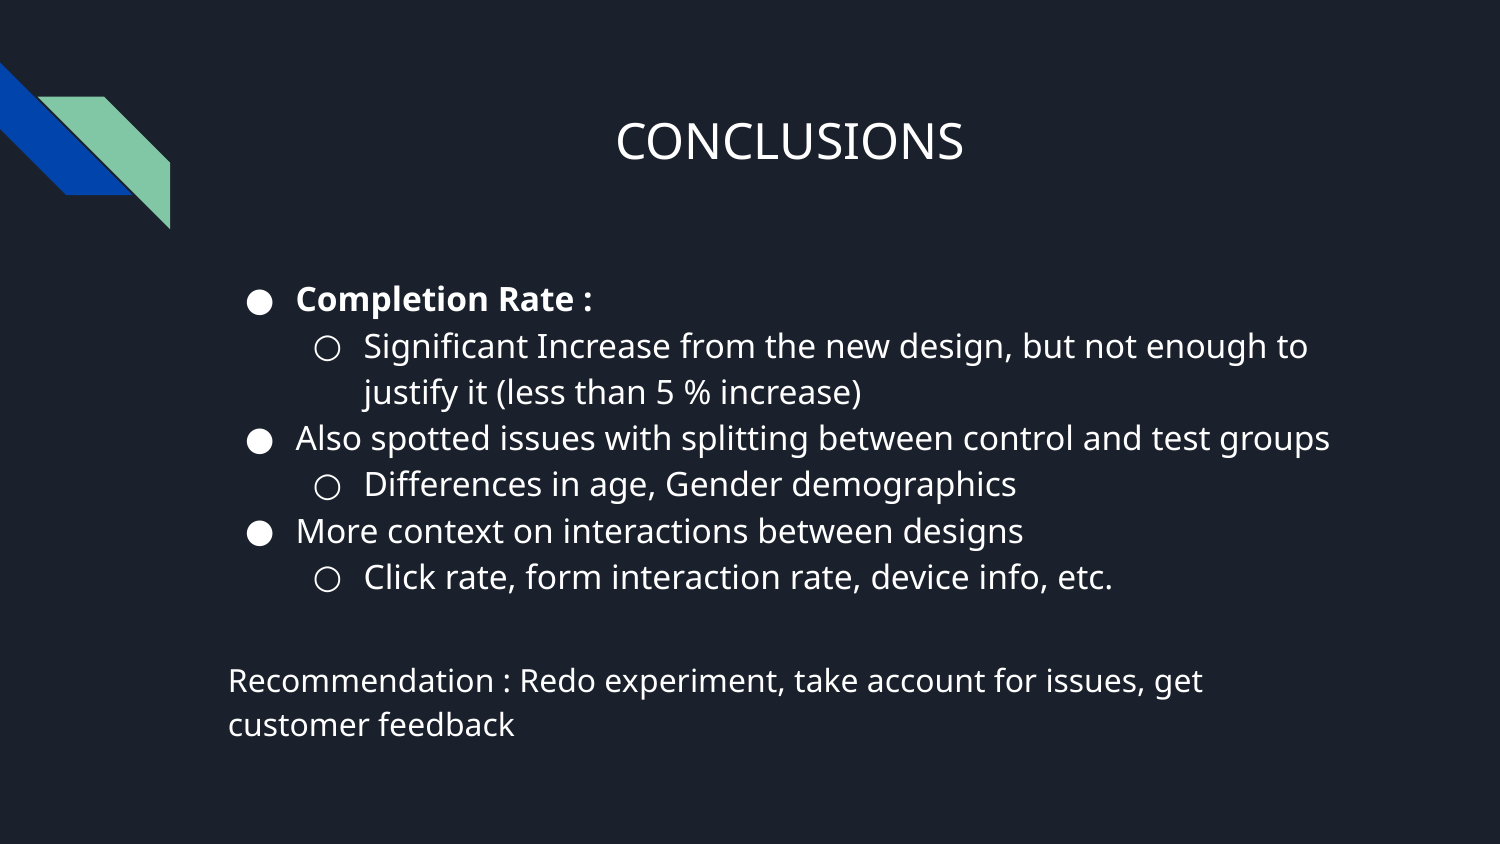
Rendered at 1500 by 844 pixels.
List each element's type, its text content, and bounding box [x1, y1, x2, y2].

list Completion Rate : Significant Increase from the new design, but not enough to justify it (less than 5 % increase) Also spotted issues with splitting between control and test groups Differences in age, Gender demographics More context on interactions between designs Click rate, form interaction rate, device info, etc. Recommendation : Redo experiment, take account for issues, get customer feedback [212, 257, 1368, 793]
title CONCLUSIONS [212, 64, 1368, 215]
